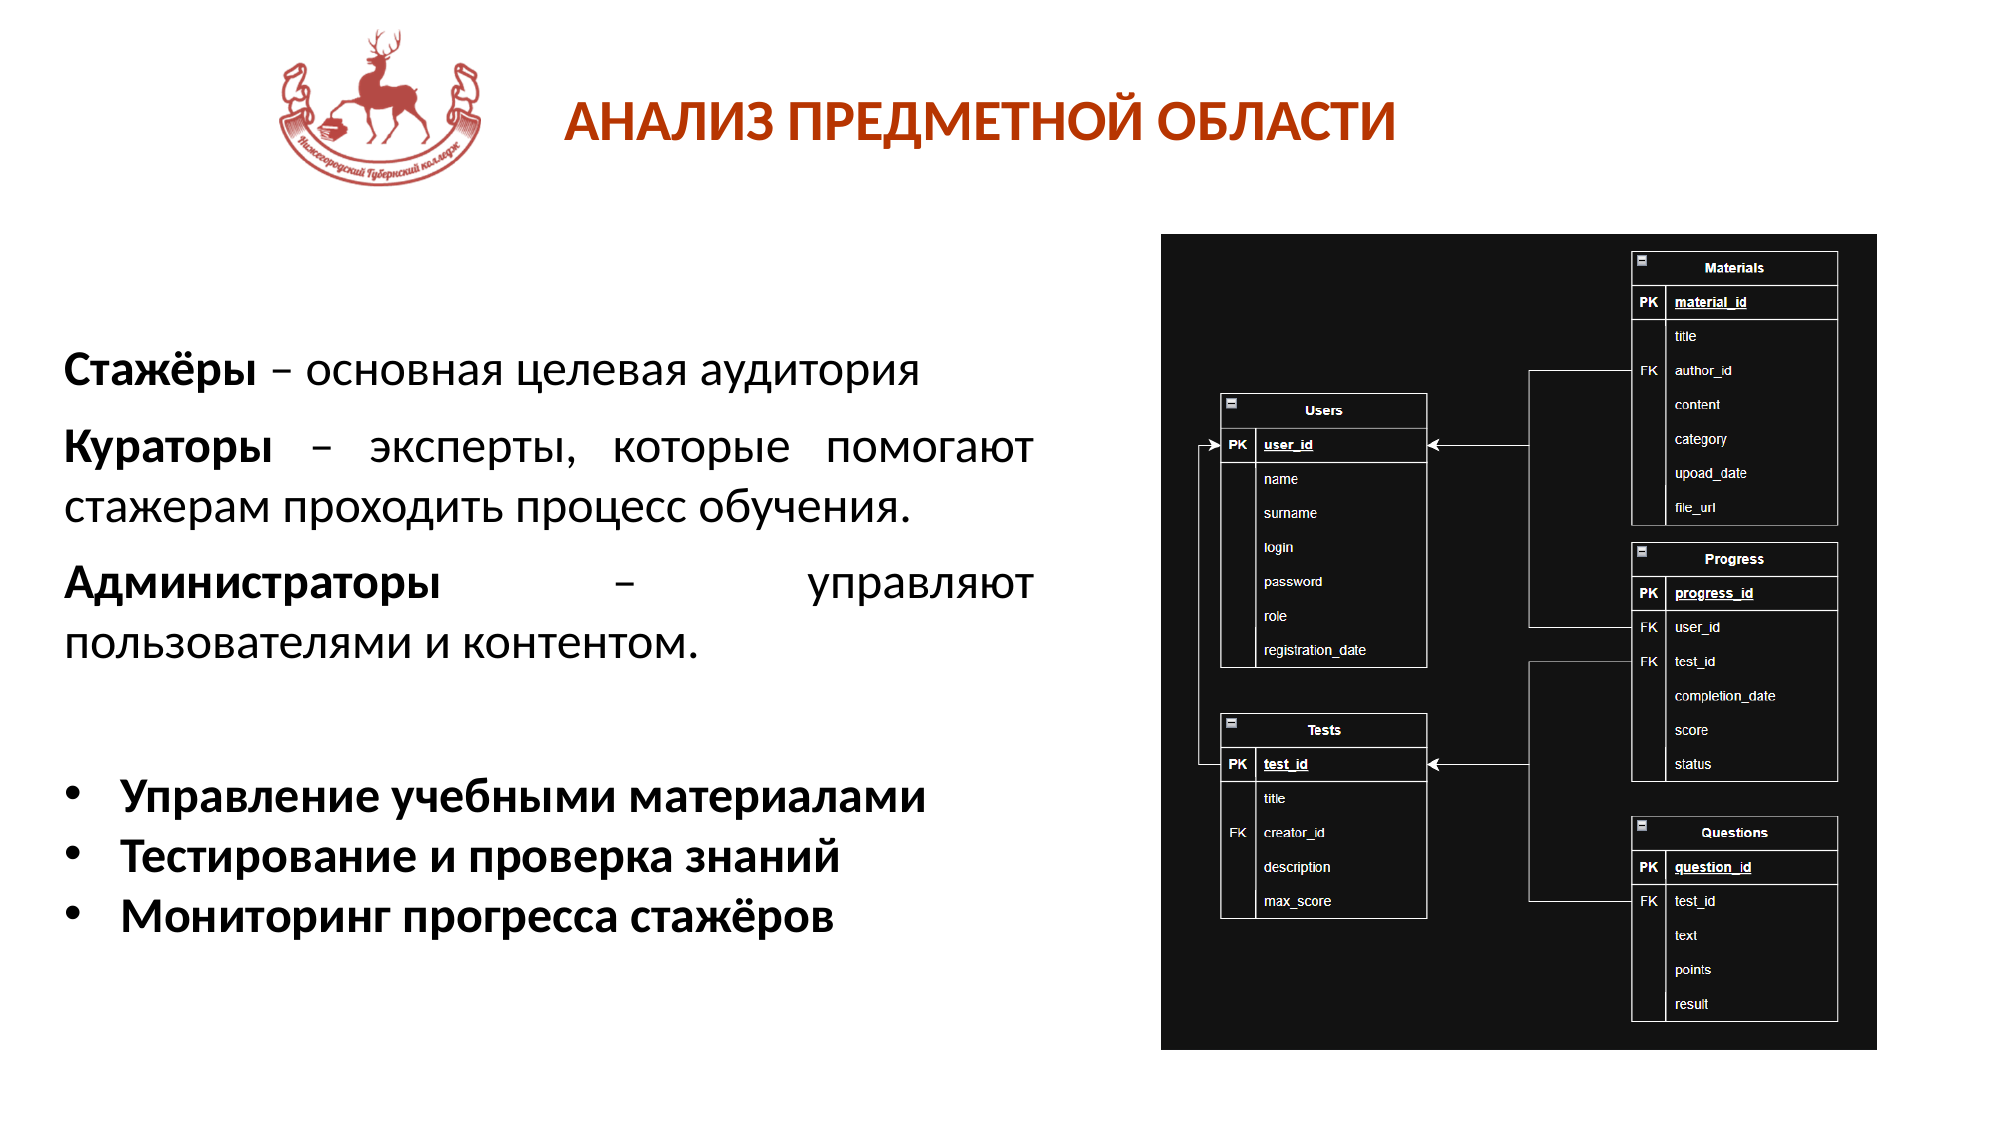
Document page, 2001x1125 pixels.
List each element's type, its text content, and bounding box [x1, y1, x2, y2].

text_box Стажёры – основная целевая аудитория Кураторы – эксперты, которые помогают стажерам проходить процесс обучения. Администраторы – управляют пользователями и контентом. Управление учебными материалами Тестирование и проверка знаний Мониторинг прогресса стажёров [49, 328, 1049, 950]
picture [1161, 234, 1877, 1050]
picture [279, 29, 481, 188]
title Анализ предметной области [549, 42, 1914, 200]
